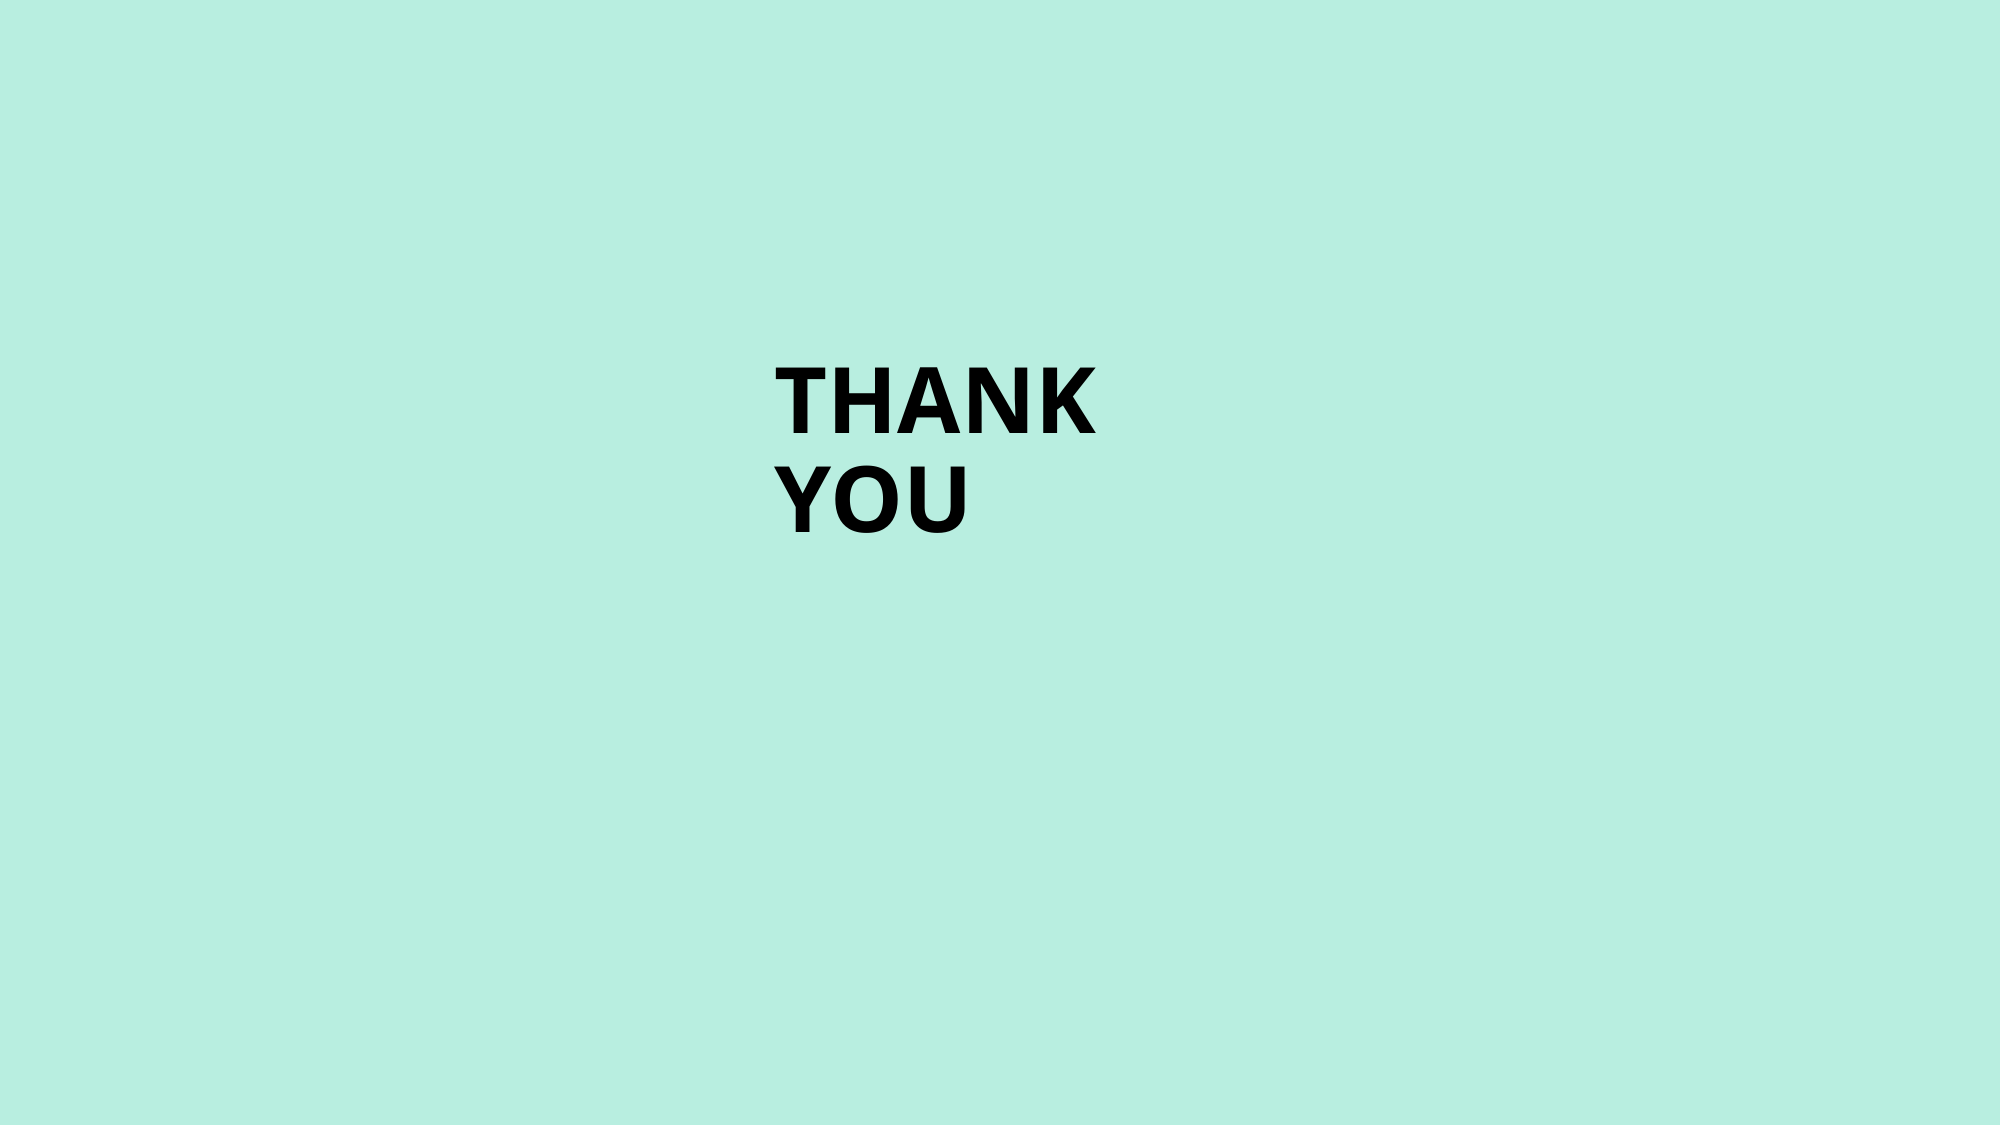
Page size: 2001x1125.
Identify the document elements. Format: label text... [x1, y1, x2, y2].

title THANK YOU [759, 345, 1240, 563]
